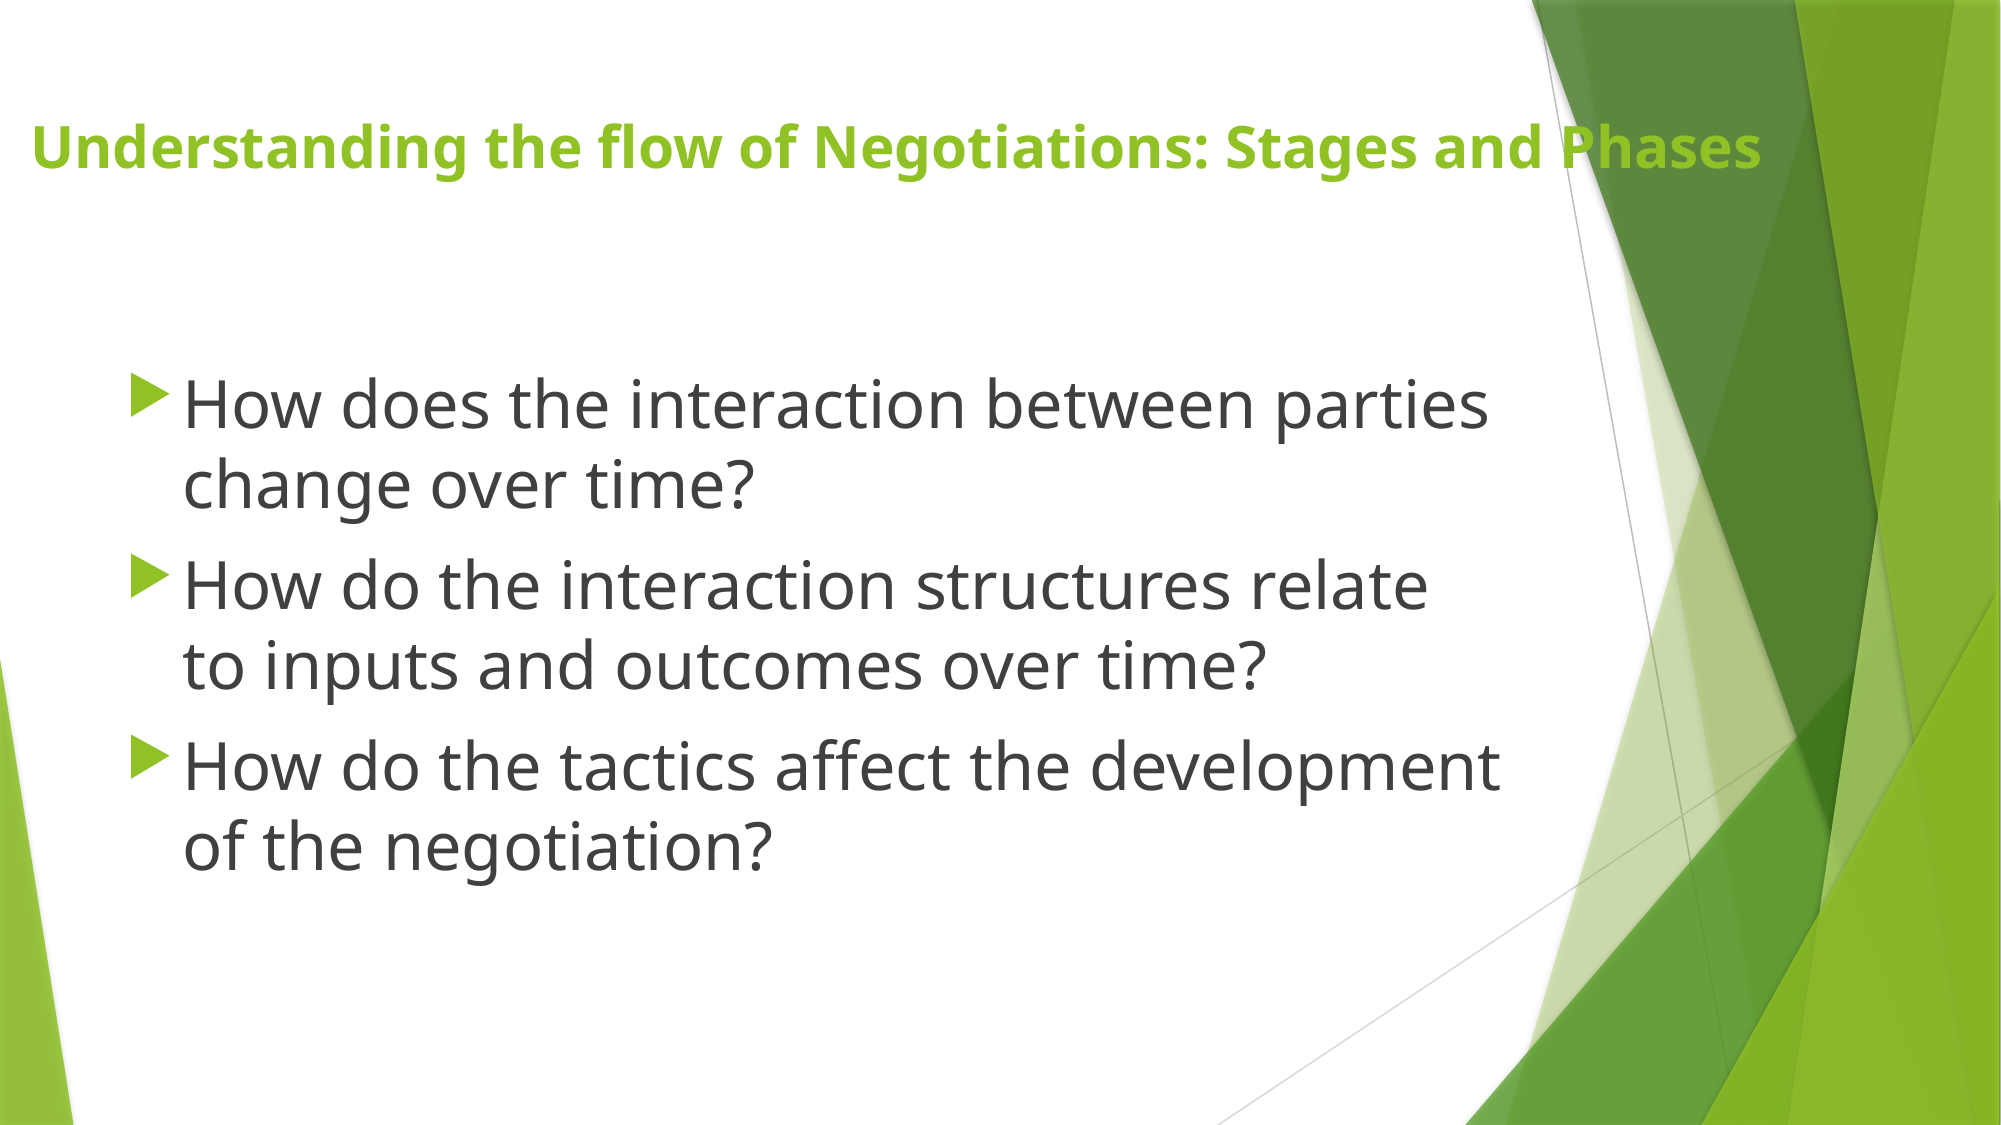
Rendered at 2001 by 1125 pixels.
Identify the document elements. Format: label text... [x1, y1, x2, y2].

list How does the interaction between parties change over time? How do the interaction structures relate to inputs and outcomes over time? How do the tactics affect the development of the negotiation? [111, 354, 1522, 992]
title Understanding the flow of Negotiations: Stages and Phases [15, 102, 1898, 249]
